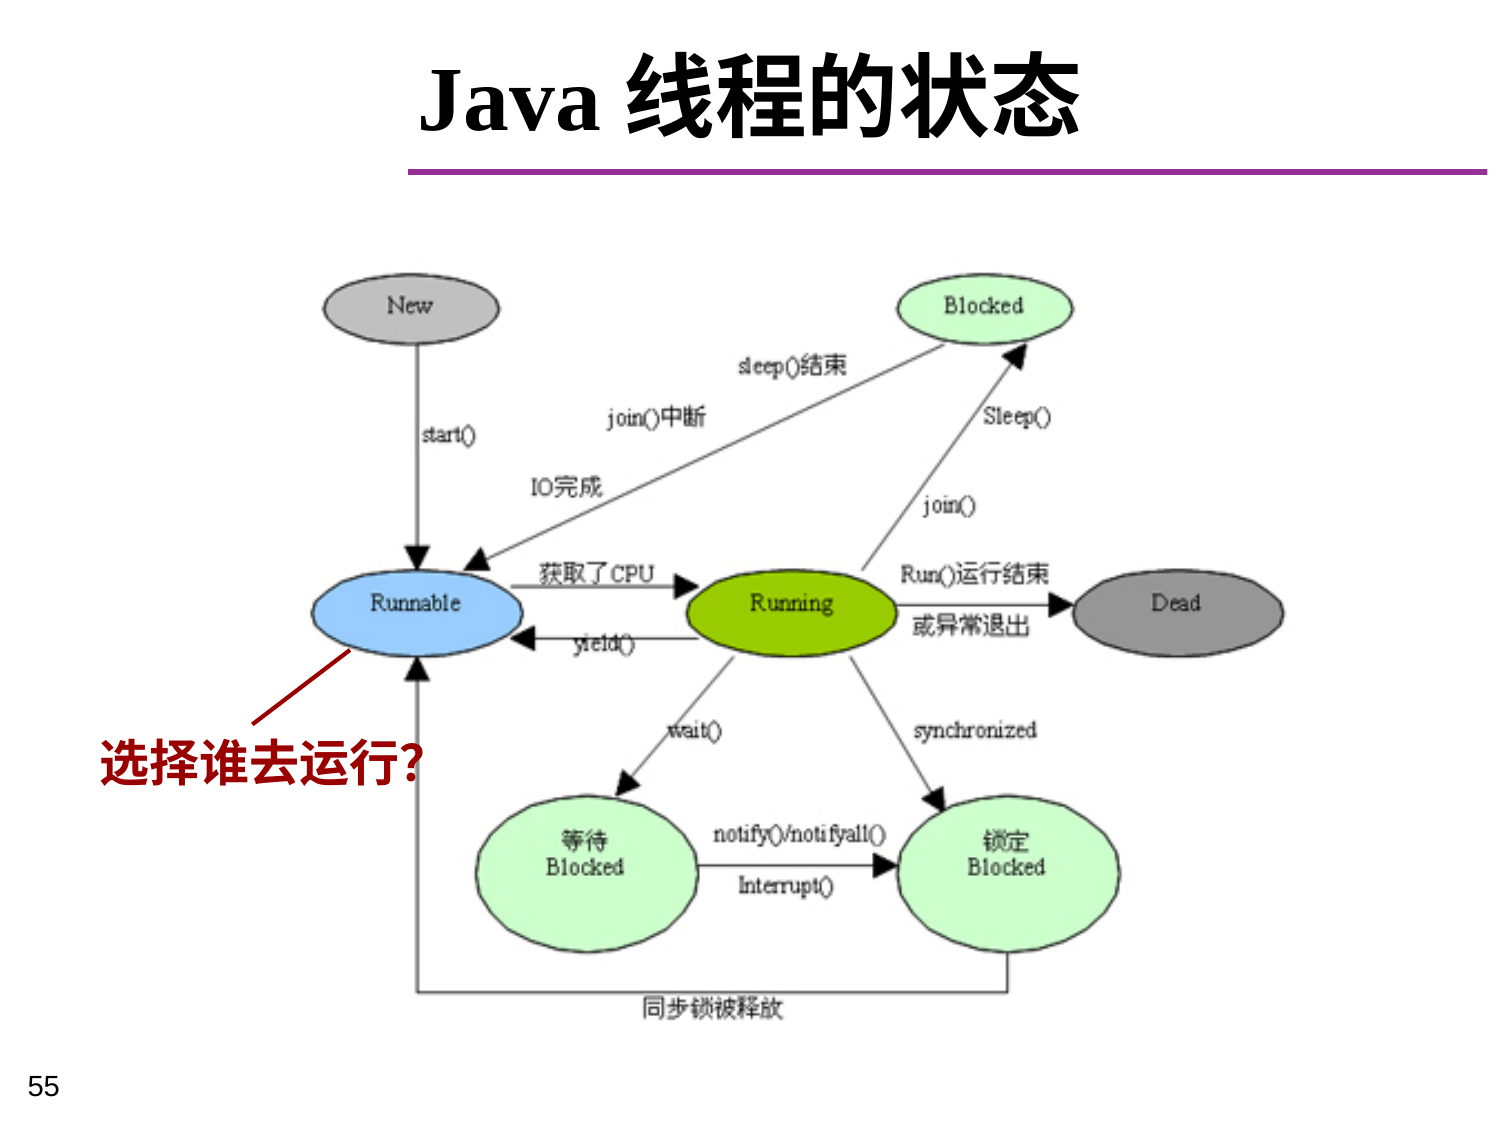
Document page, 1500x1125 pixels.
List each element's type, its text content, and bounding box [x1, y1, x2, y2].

footer 55 [12, 1059, 176, 1125]
title Java线程的状态 [24, 37, 1476, 151]
picture [0, 12, 1481, 1117]
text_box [84, 649, 526, 801]
